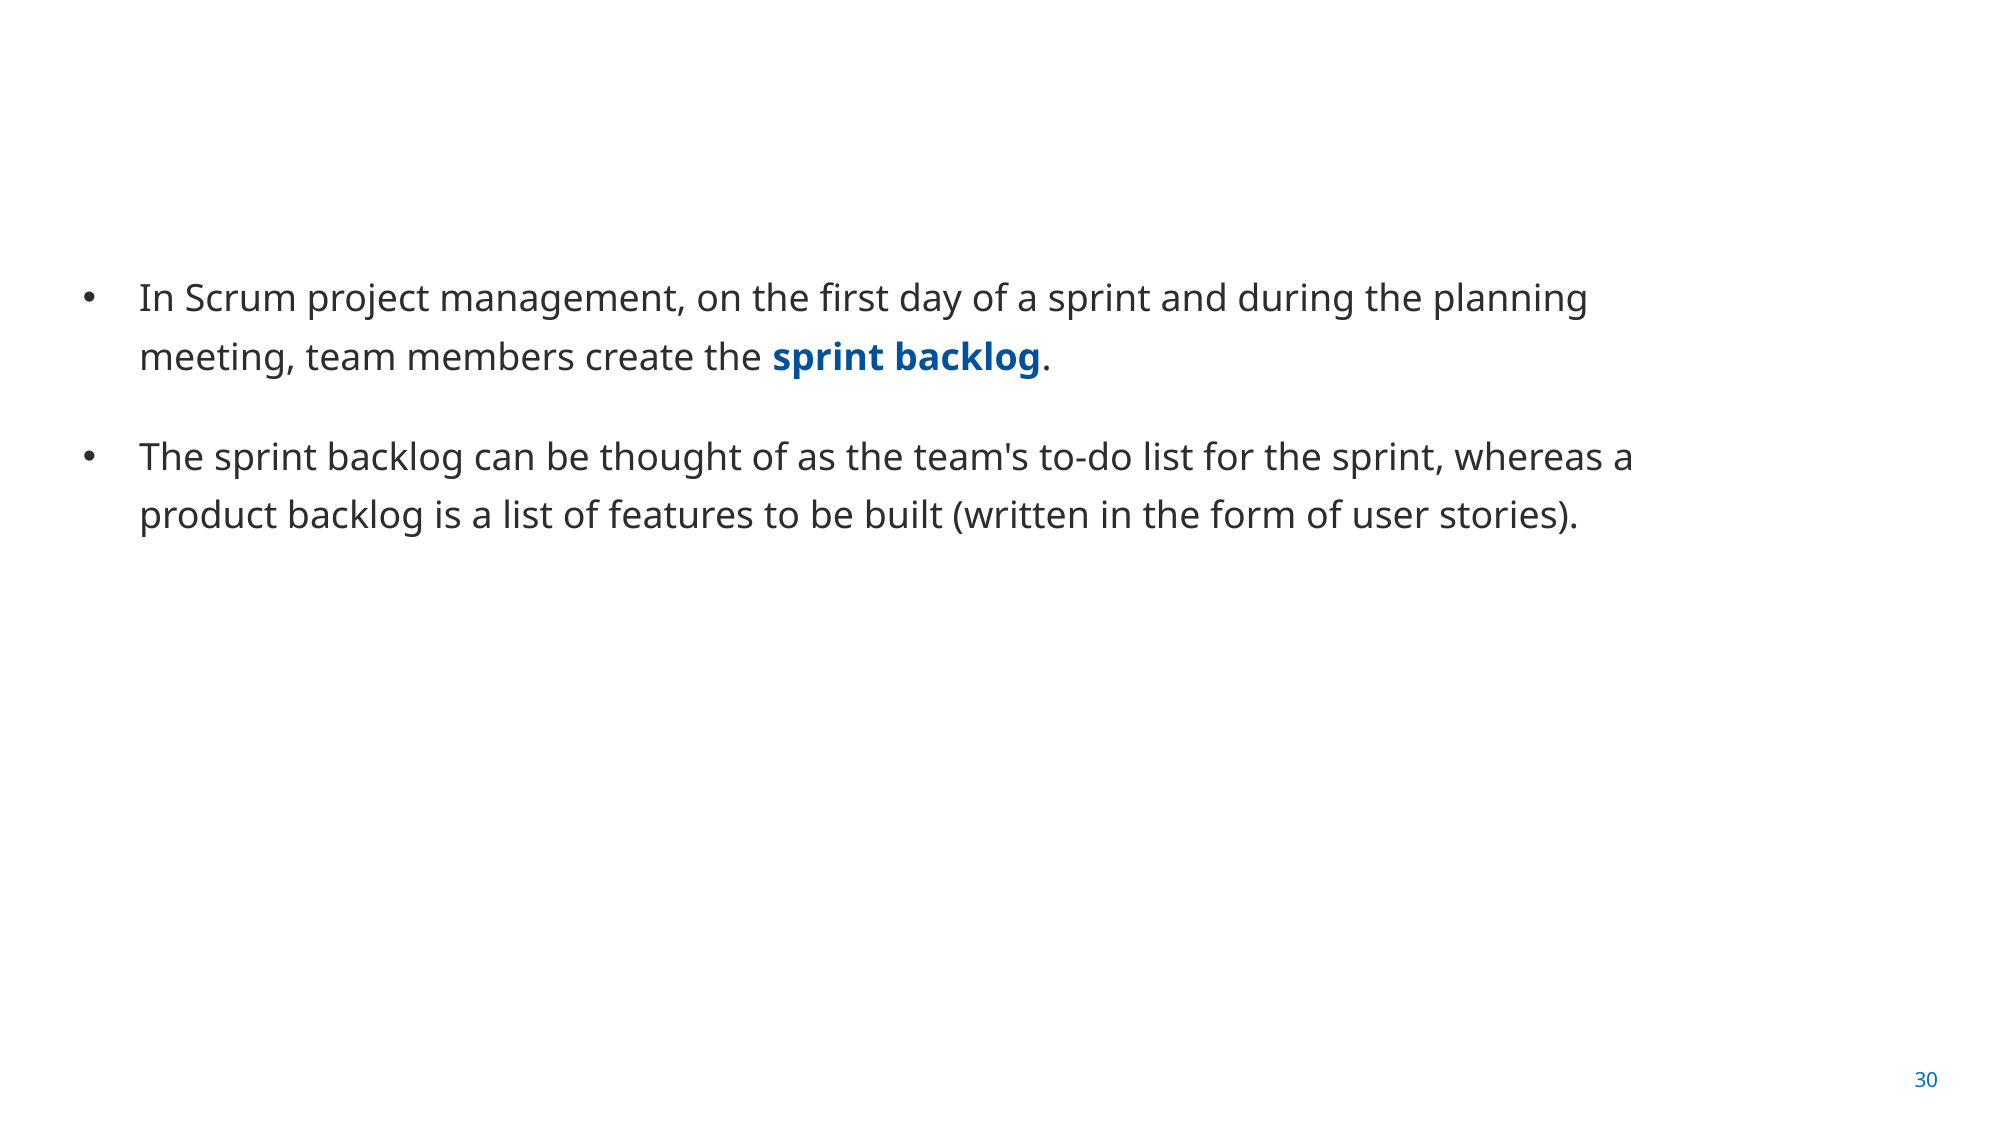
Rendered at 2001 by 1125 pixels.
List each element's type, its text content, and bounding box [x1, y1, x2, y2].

list In Scrum project management, on the first day of a sprint and during the planning meeting, team members create the sprint backlog. The sprint backlog can be thought of as the team's to-do list for the sprint, whereas a product backlog is a list of features to be built (written in the form of user stories). [67, 253, 1691, 1000]
